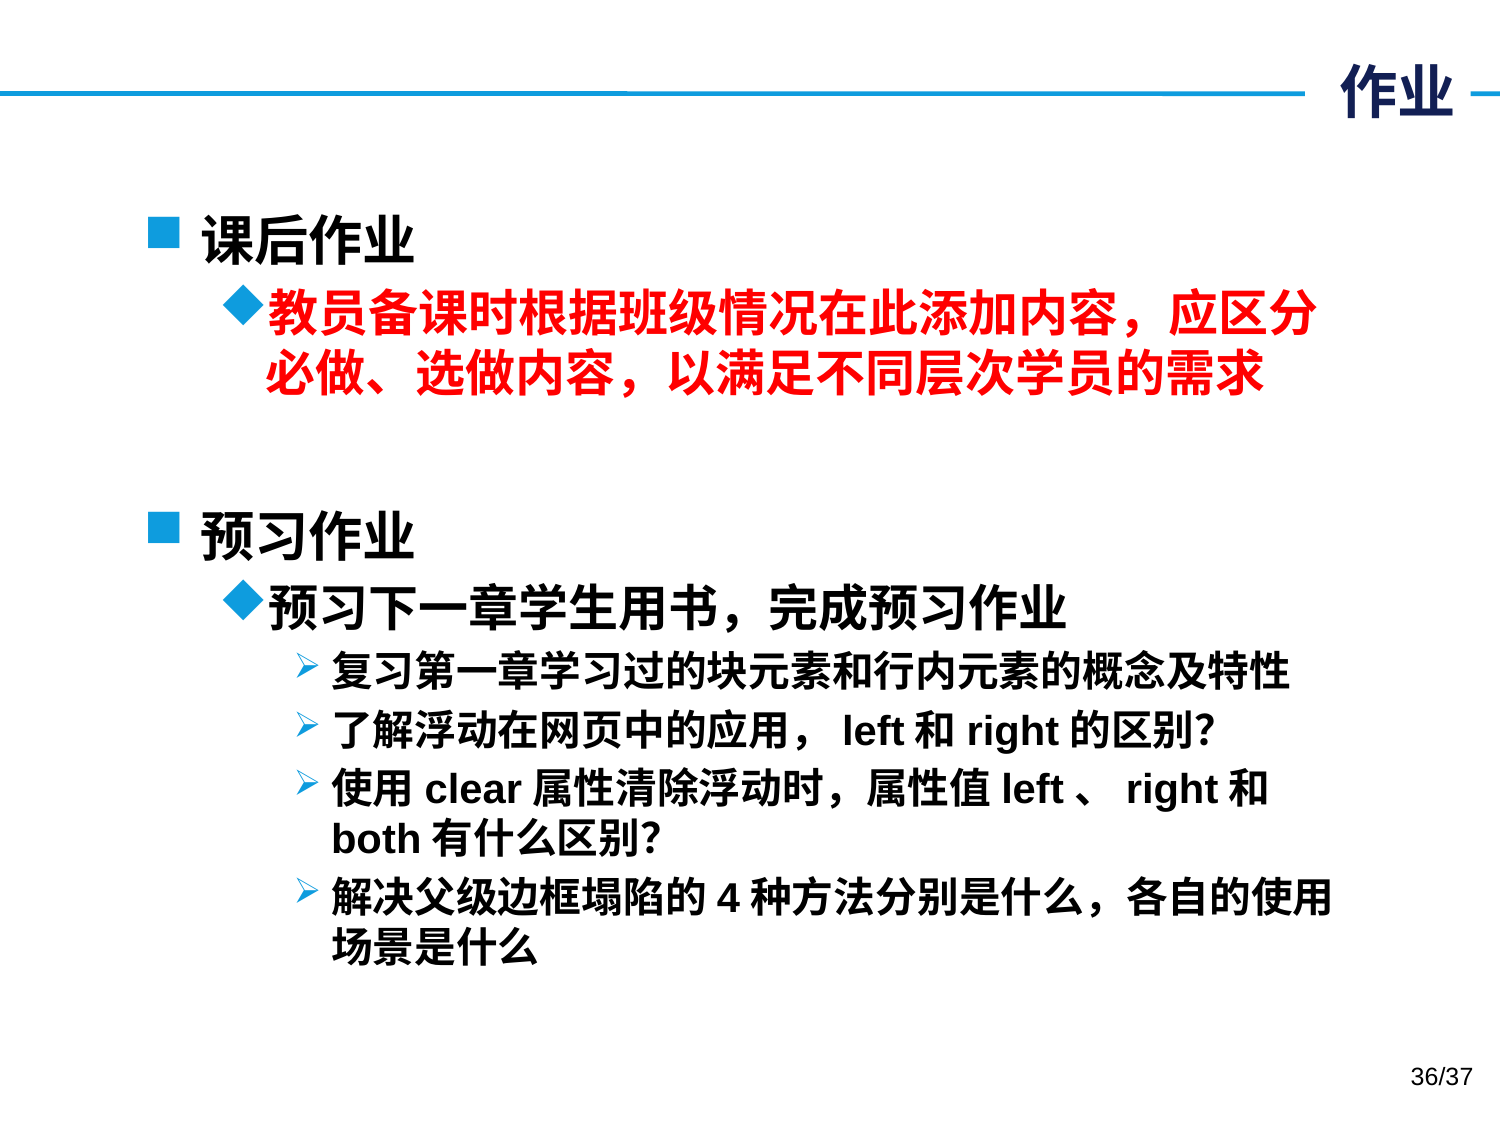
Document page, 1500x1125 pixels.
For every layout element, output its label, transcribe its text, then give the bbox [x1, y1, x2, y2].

title 作业 [1305, 46, 1471, 133]
list 课后作业 教员备课时根据班级情况在此添加内容，应区分必做、选做内容，以满足不同层次学员的需求 预习作业 预习下一章学生用书，完成预习作业 复习第一章学习过的块元素和行内元素的概念及特性 了解浮动在网页中的应用，left和right的区别？ 使用clear属性清除浮动时，属性值left、right和both有什么区别？ 解决父级边框塌陷的4种方法分别是什么，各自的使用场景是什么 [128, 199, 1383, 1043]
slide_number 36/37 [1138, 1053, 1489, 1114]
